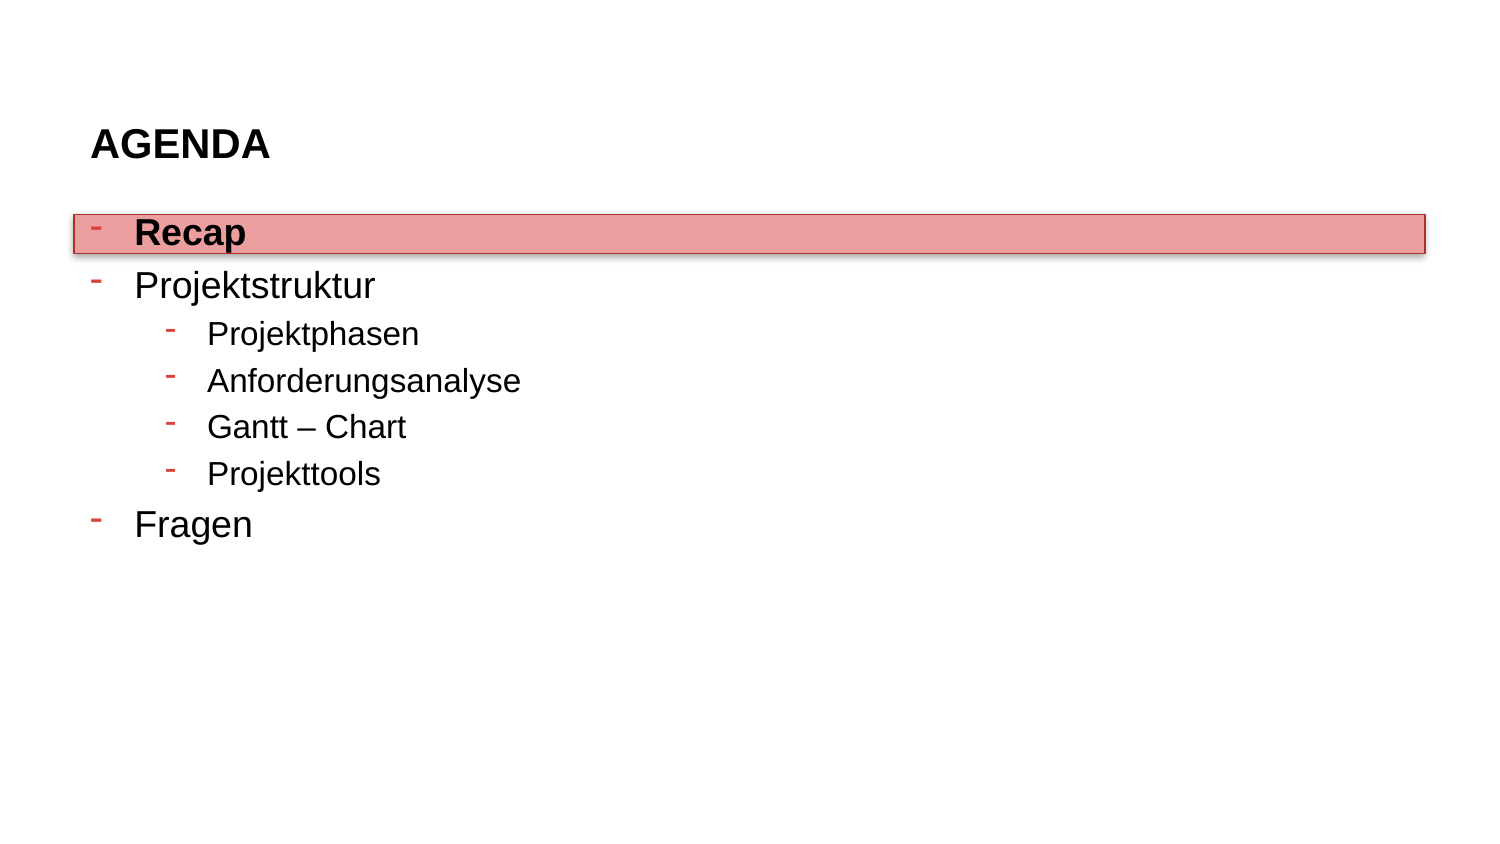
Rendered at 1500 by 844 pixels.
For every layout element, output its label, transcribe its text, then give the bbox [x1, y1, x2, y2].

title AgENDA [75, 50, 1426, 175]
list Recap Projektstruktur Projektphasen Anforderungsanalyse Gantt – Chart Projekttools Fragen [75, 200, 1426, 756]
